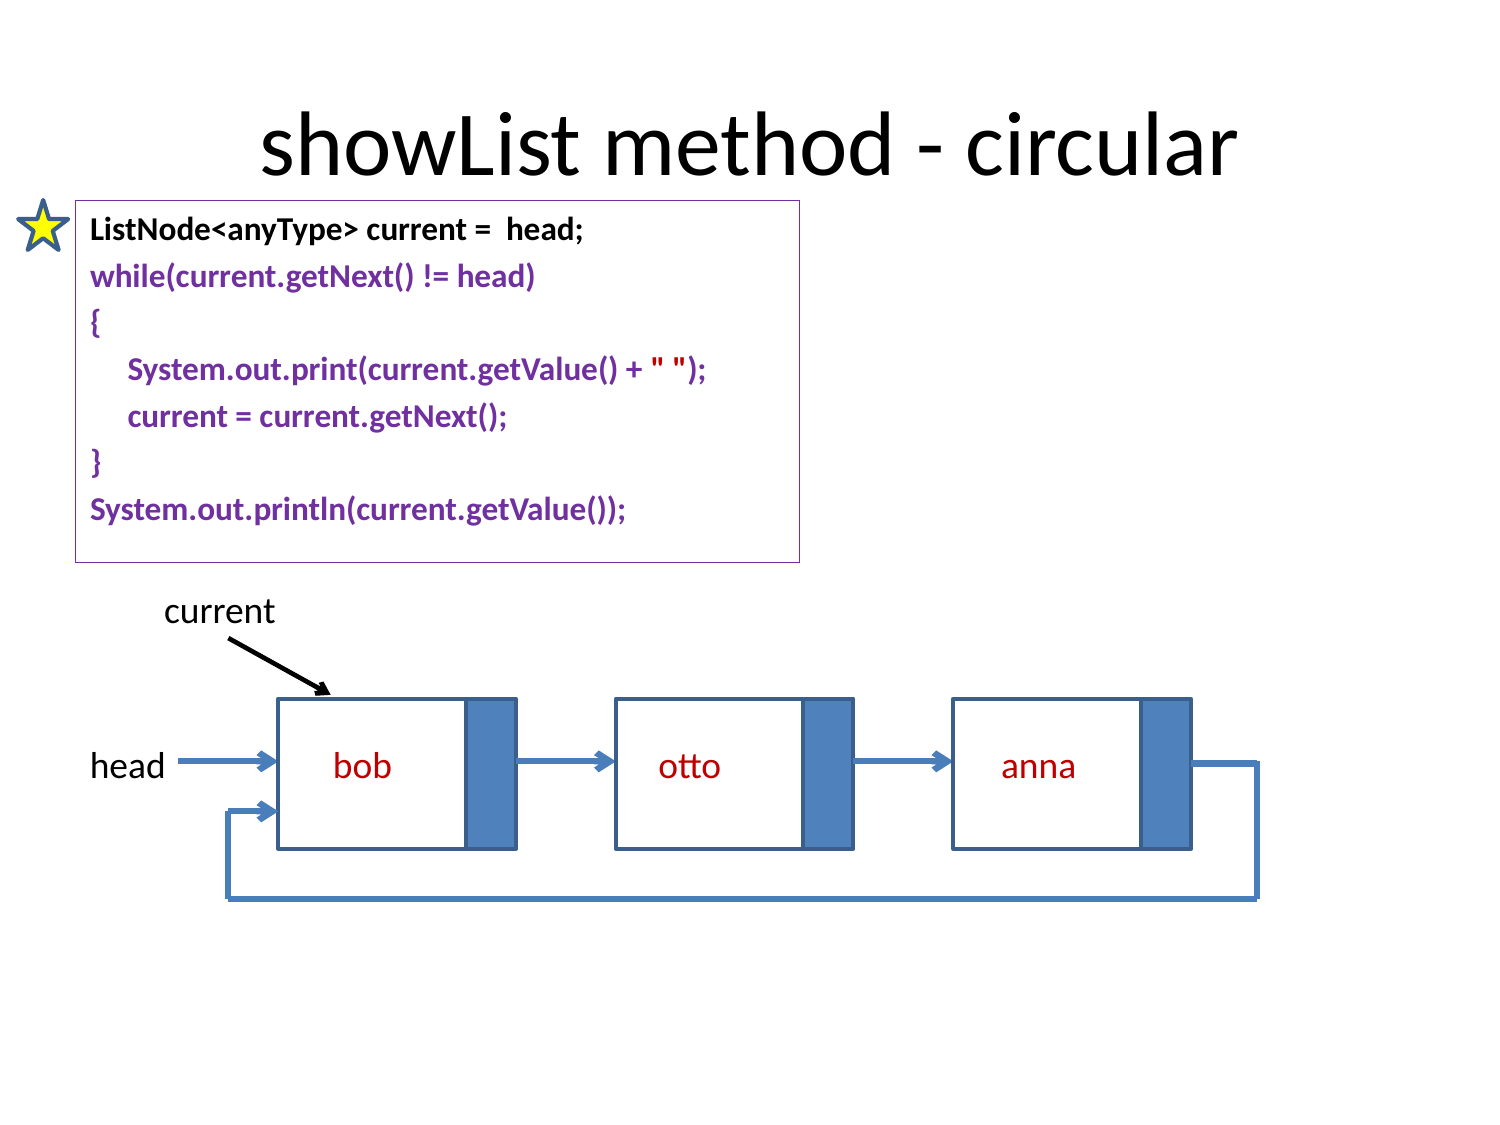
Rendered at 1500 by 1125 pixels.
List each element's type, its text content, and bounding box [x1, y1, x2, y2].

text_box [464, 697, 518, 733]
list ListNode<anyType> current = head; while(current.getNext() != head) { System.out.print(current.getValue() + " "); current = current.getNext(); } System.out.println(current.getValue()); [75, 200, 800, 563]
text_box current [149, 578, 308, 639]
text_box [1139, 793, 1193, 851]
text_box [801, 793, 855, 851]
text_box [464, 793, 518, 851]
text_box [951, 793, 1139, 851]
text_box [16, 197, 71, 252]
title showList method - circular [75, 45, 1425, 233]
text_box [801, 697, 855, 733]
text_box [276, 793, 464, 851]
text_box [228, 640, 331, 696]
text_box [951, 697, 1139, 733]
text_box [276, 697, 464, 733]
text_box [614, 793, 801, 851]
text_box [614, 697, 801, 733]
text_box [1139, 697, 1193, 733]
text_box head bob otto anna [75, 733, 1475, 793]
